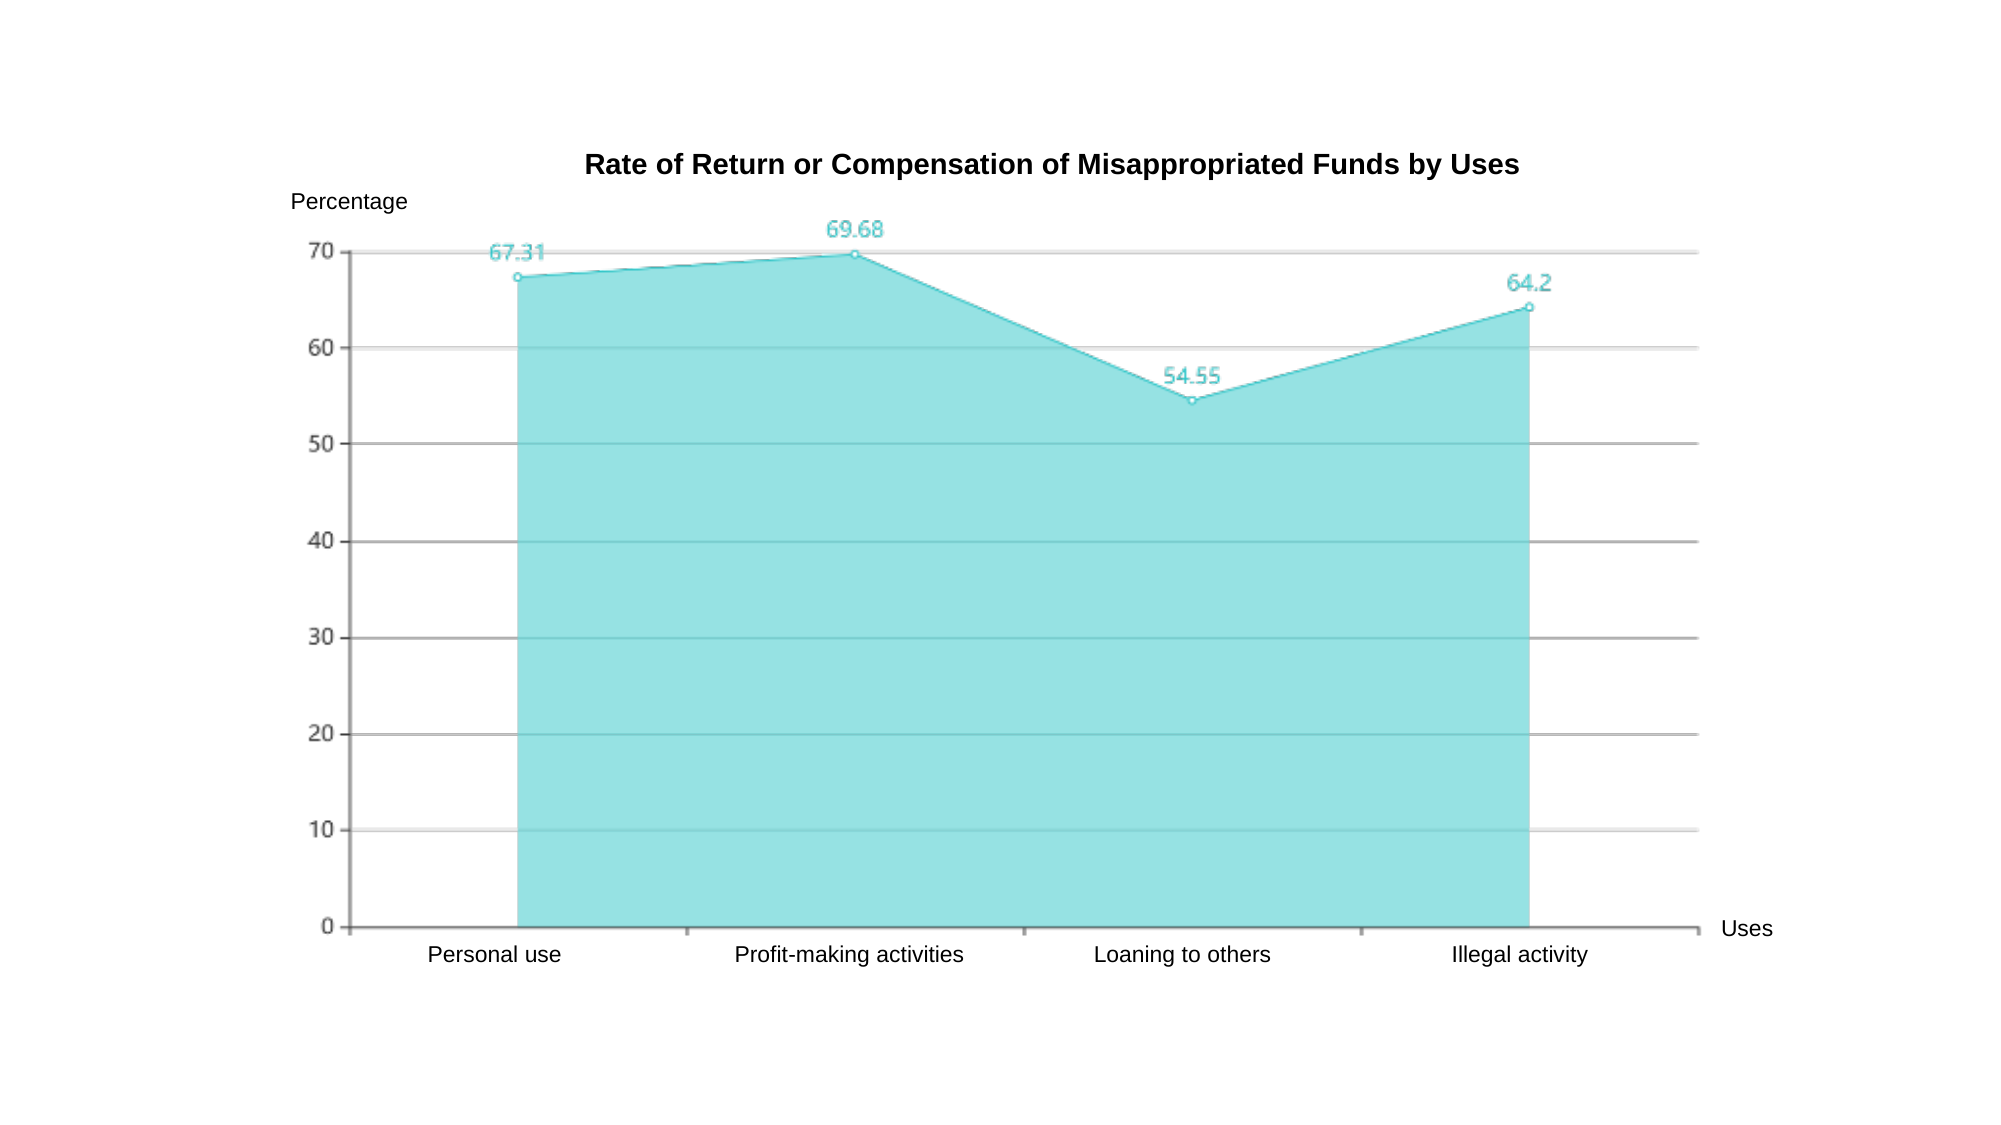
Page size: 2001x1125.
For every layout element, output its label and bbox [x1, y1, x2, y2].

picture [181, 145, 1867, 1034]
